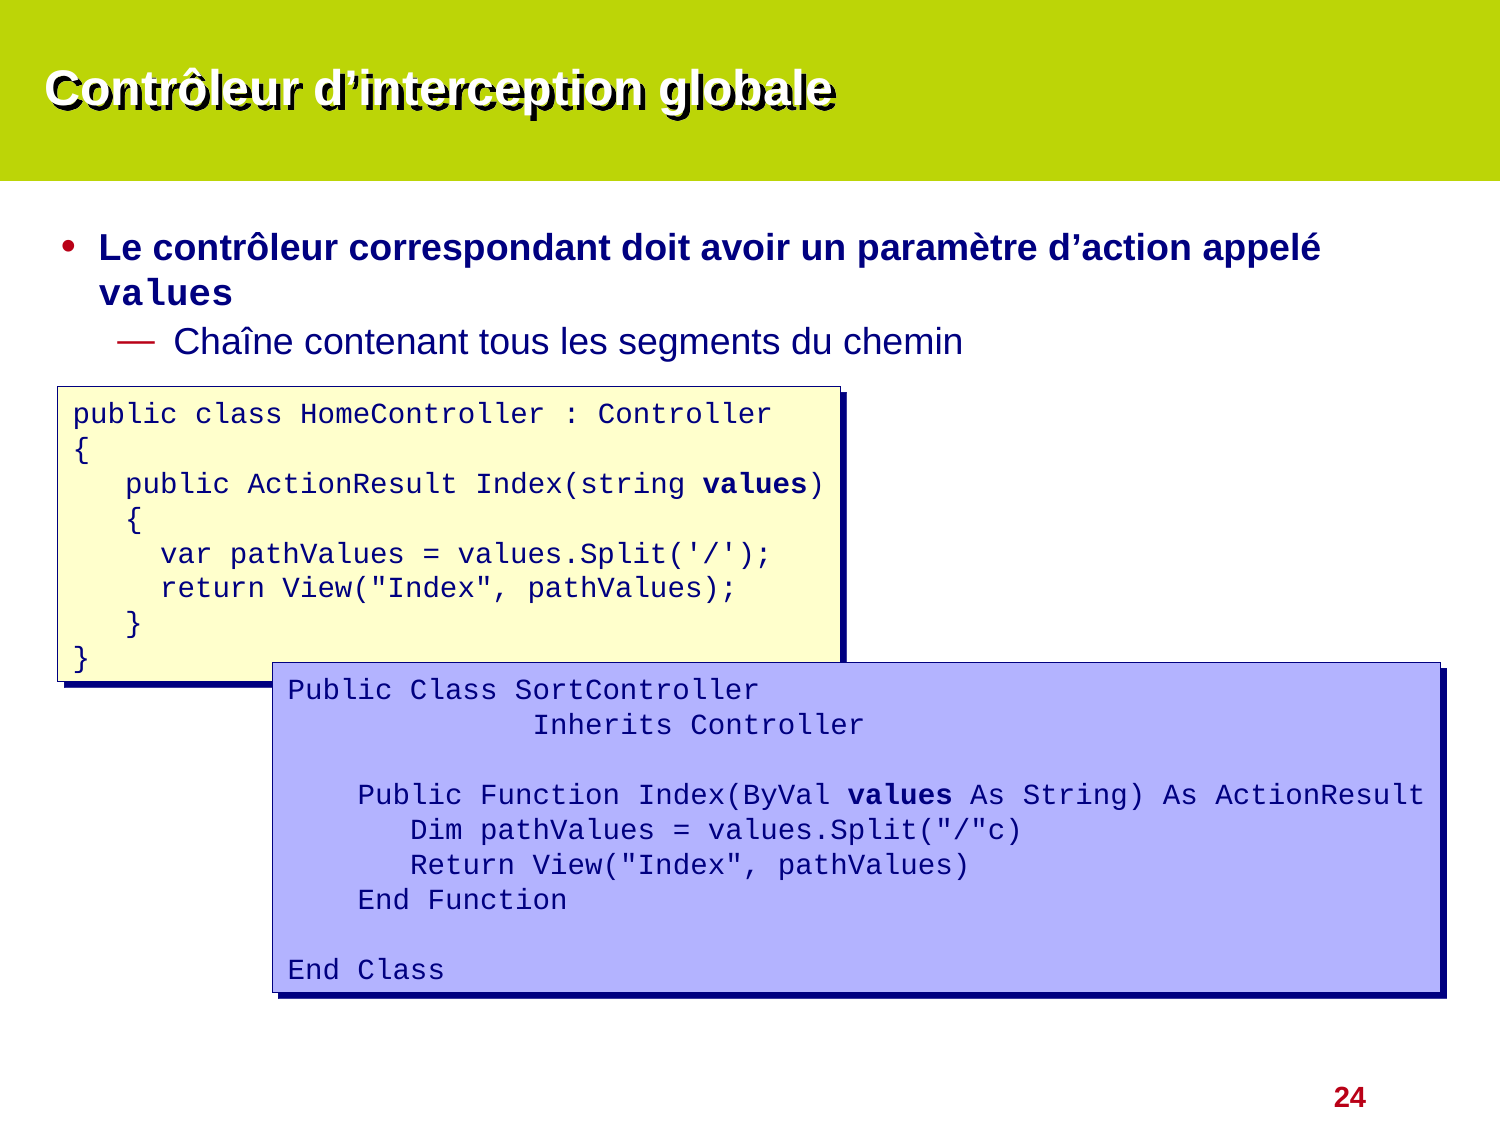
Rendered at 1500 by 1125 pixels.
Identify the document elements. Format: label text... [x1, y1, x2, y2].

list Le contrôleur correspondant doit avoir un paramètre d’action appelé values Chaîne contenant tous les segments du chemin [45, 215, 1476, 372]
text_box public class HomeController : Controller { public ActionResult Index(string values) { var pathValues = values.Split('/'); return View("Index", pathValues); } } [57, 386, 841, 682]
text_box Public Class SortController Inherits Controller Public Function Index(ByVal values As String) As ActionResult Dim pathValues = values.Split("/"c) Return View("Index", pathValues) End Function End Class [272, 662, 1441, 993]
title Contrôleur d’interception globale [29, 26, 1308, 146]
